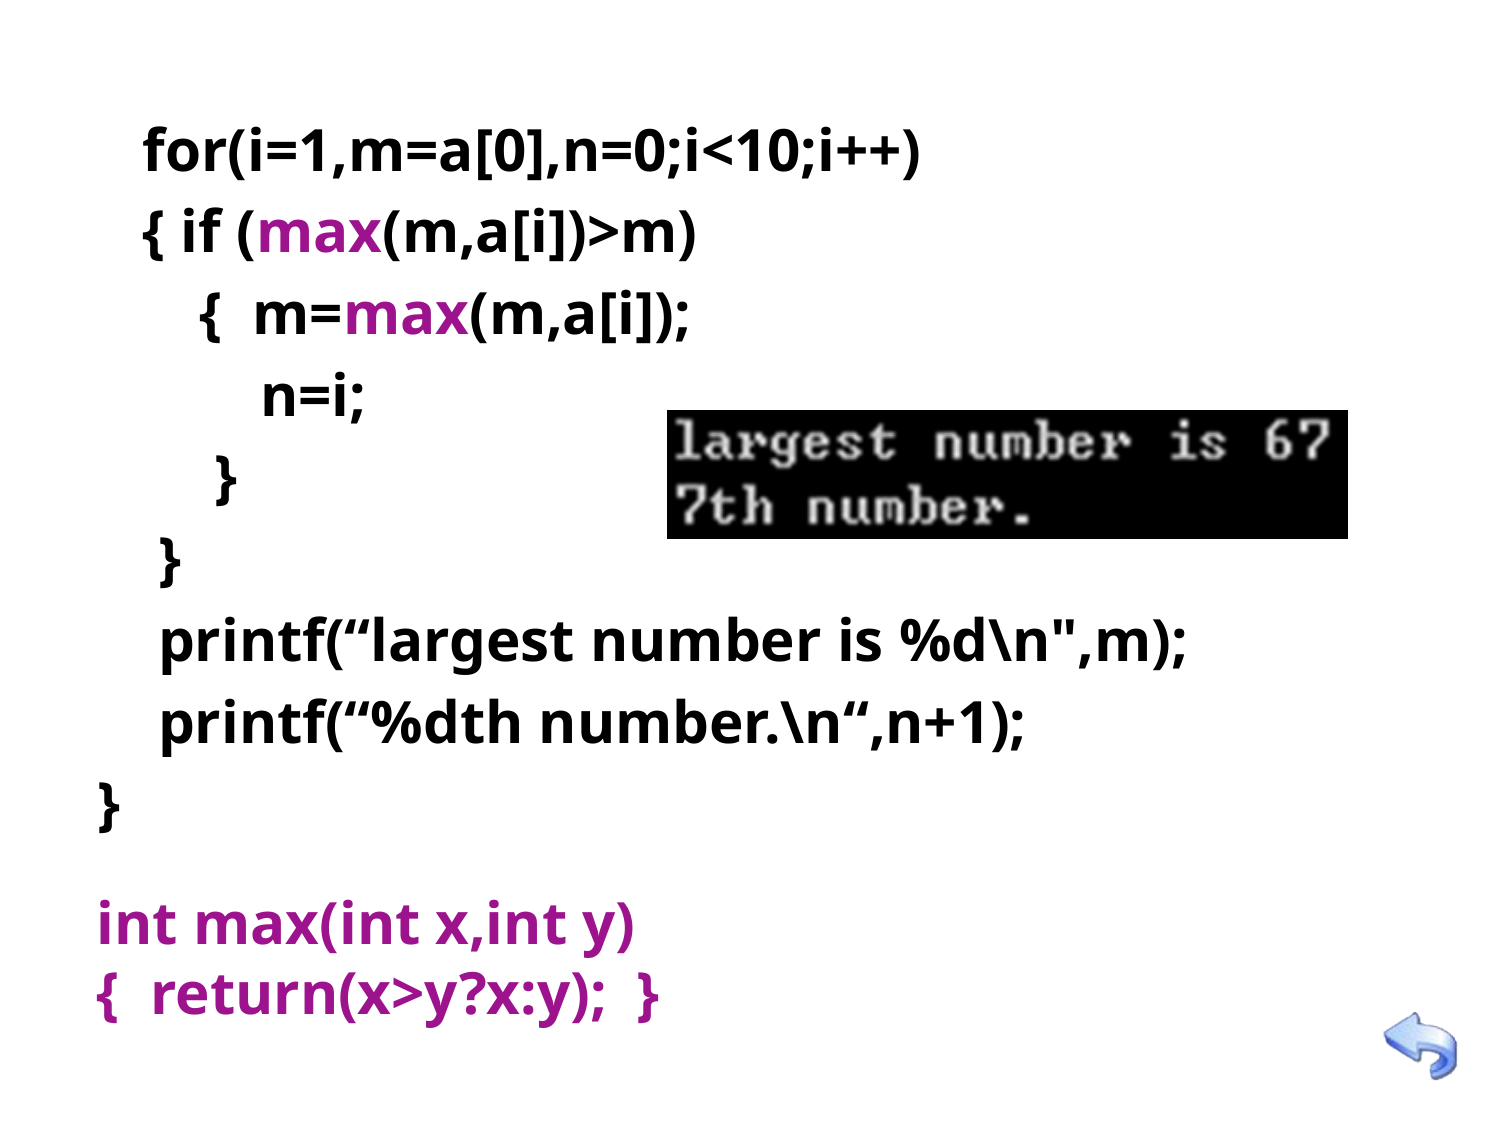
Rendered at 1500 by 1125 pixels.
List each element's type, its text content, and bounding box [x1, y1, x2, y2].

text_box int max(int x,int y) { return(x>y?x:y); } [82, 878, 914, 1067]
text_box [667, 409, 1348, 540]
picture [1382, 1007, 1461, 1086]
list for(i=1,m=a[0],n=0;i<10;i++) { if (max(m,a[i])>m) { m=max(m,a[i]); n=i; } } printf(“largest number is %d\n",m); printf(“%dth number.\n“,n+1); } [82, 105, 1465, 891]
